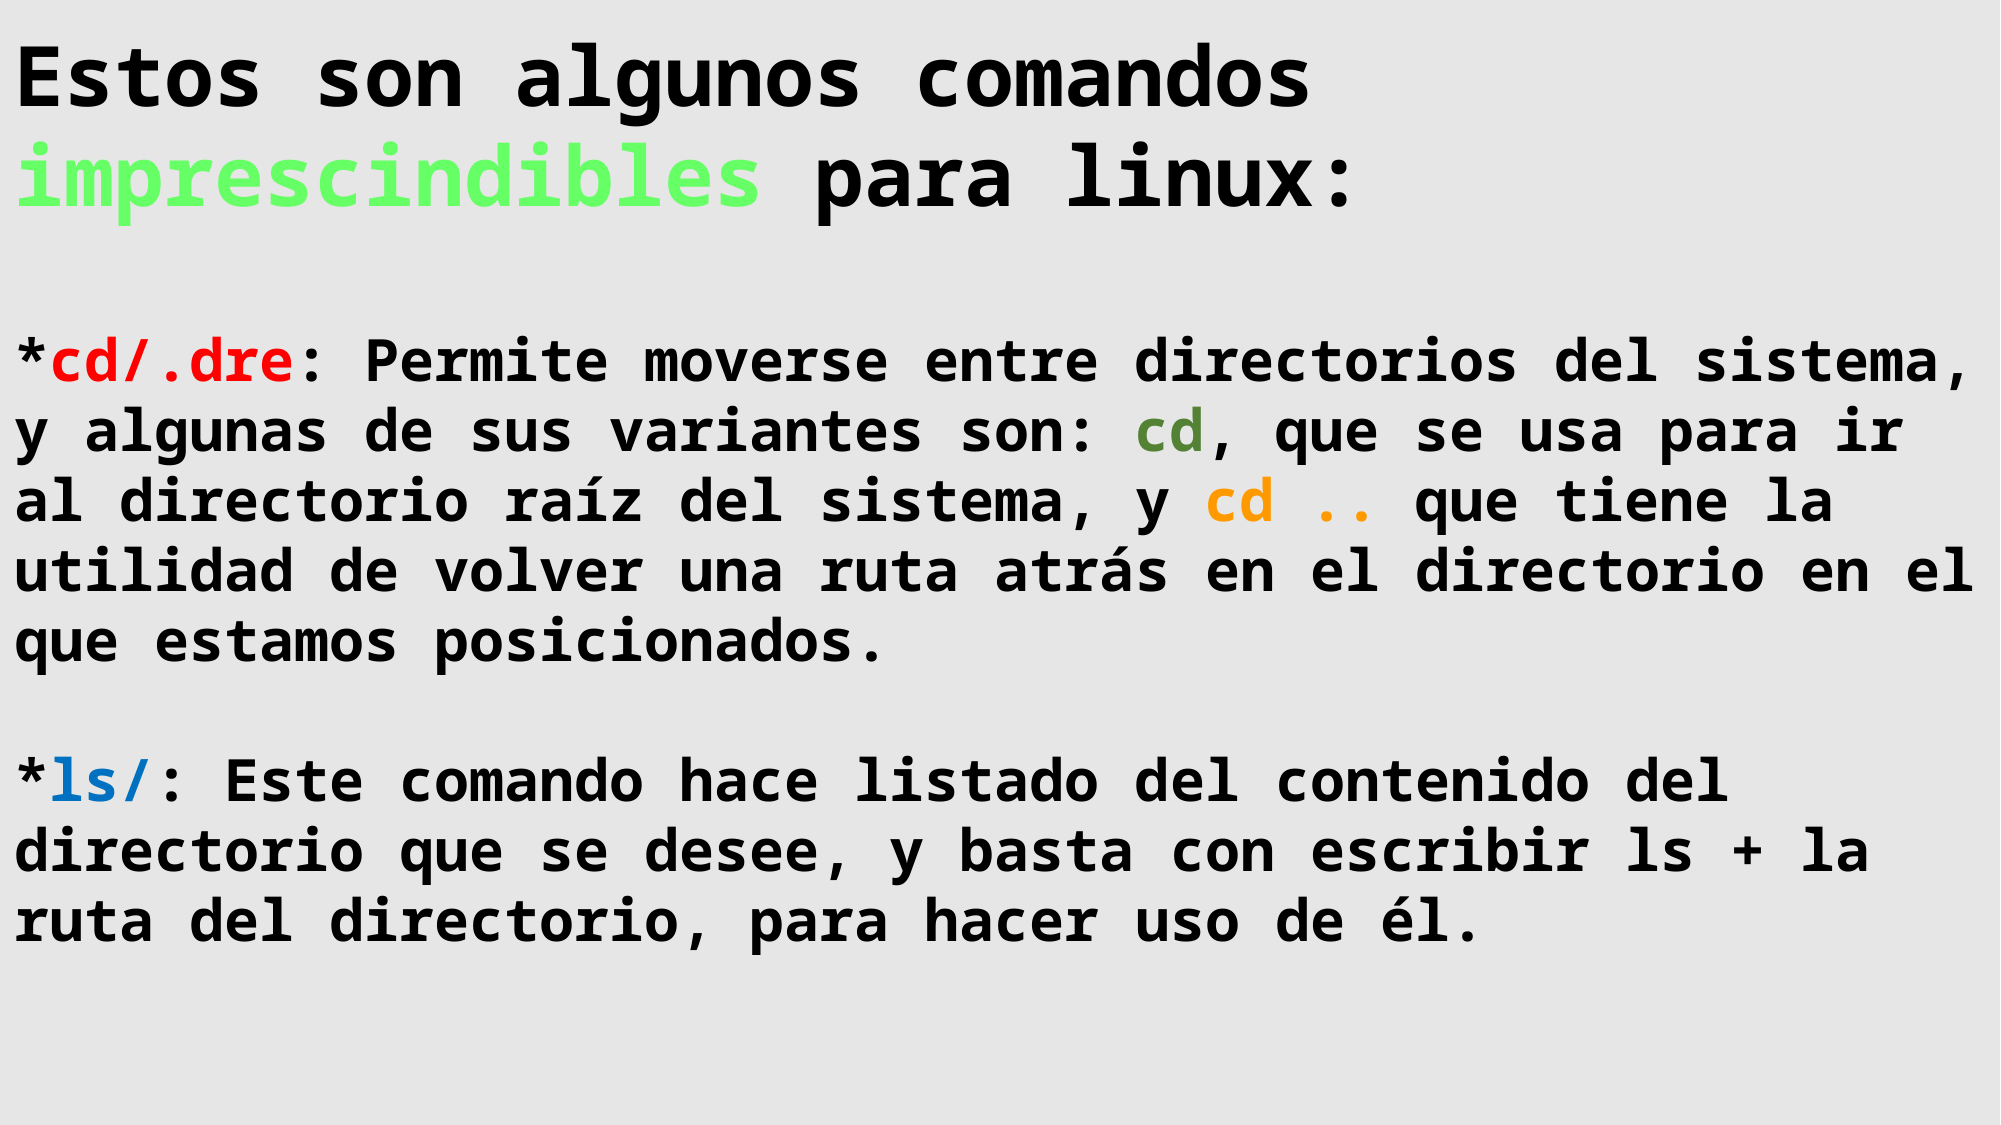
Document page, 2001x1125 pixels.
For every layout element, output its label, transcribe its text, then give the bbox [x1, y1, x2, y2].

text_box Estos son algunos comandos imprescindibles para linux: *cd/.dre: Permite moverse entre directorios del sistema, y algunas de sus variantes son: cd, que se usa para ir al directorio raíz del sistema, y cd .. que tiene la utilidad de volver una ruta atrás en el directorio en el que estamos posicionados. *ls/: Este comando hace listado del contenido del directorio que se desee, y basta con escribir ls + la ruta del directorio, para hacer uso de él. [0, 16, 2000, 961]
